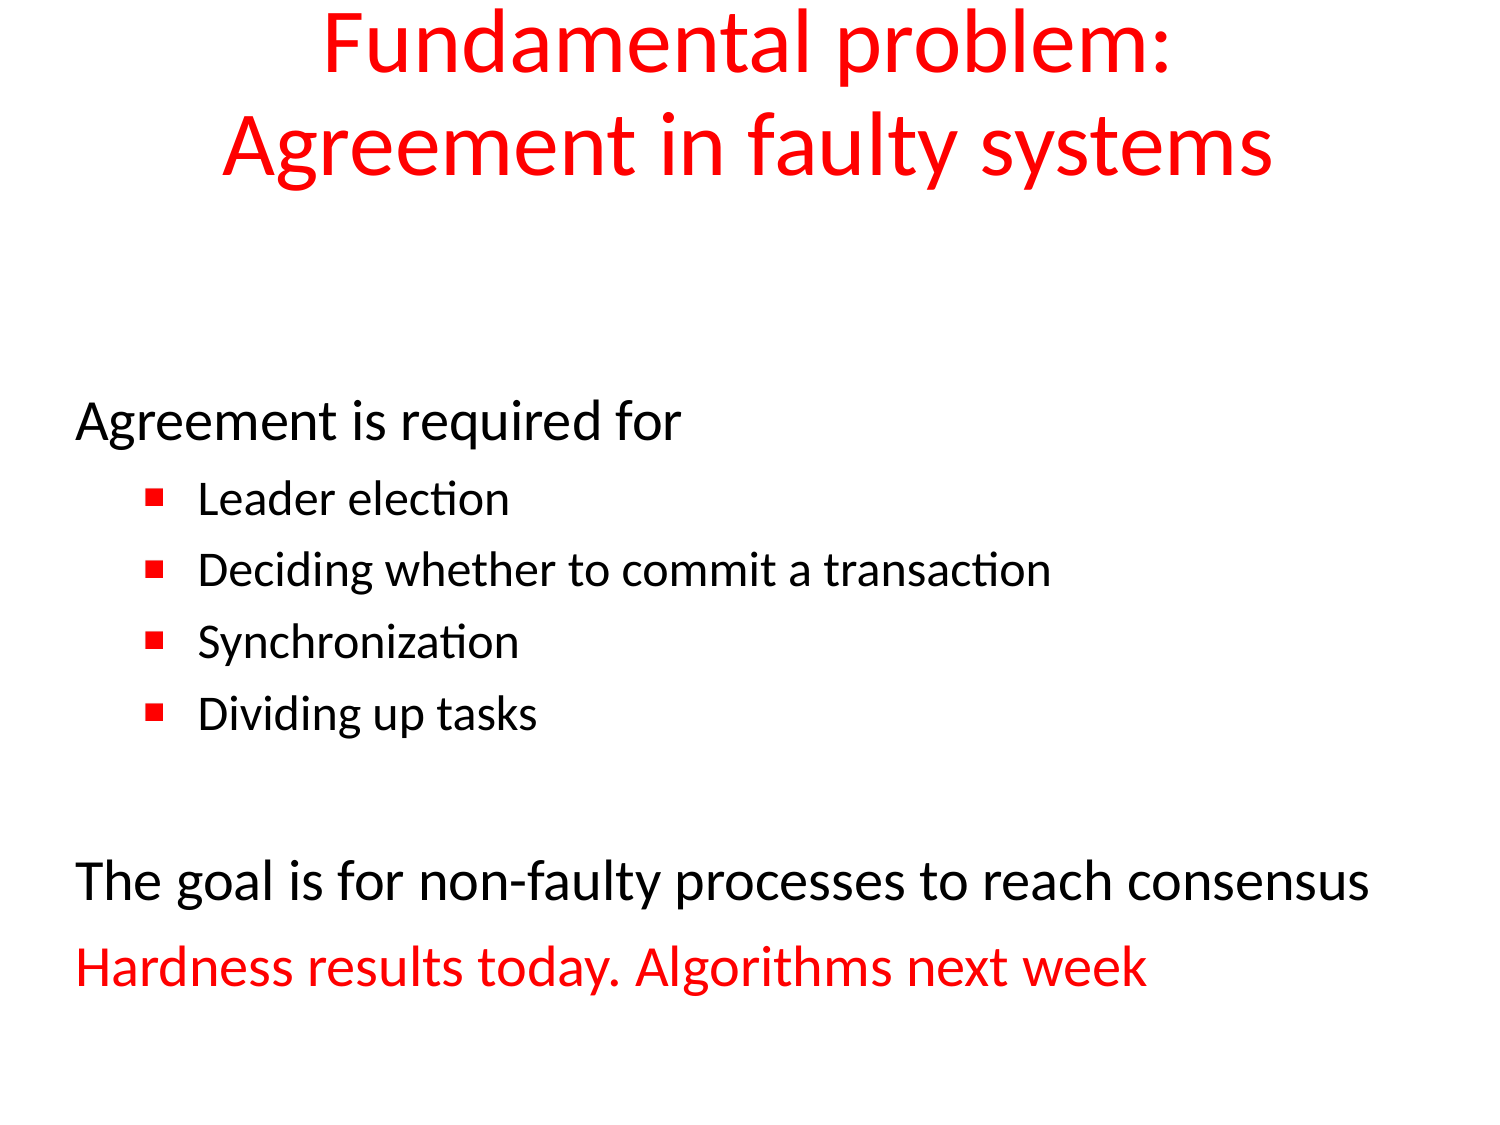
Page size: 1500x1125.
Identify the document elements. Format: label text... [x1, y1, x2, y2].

list Agreement is required for Leader election Deciding whether to commit a transaction Synchronization Dividing up tasks The goal is for non-faulty processes to reach consensus Hardness results today. Algorithms next week [0, 387, 1499, 1125]
picture [141, 556, 163, 578]
picture [141, 699, 163, 721]
picture [141, 627, 163, 649]
picture [141, 484, 163, 506]
title Fundamental problem: Agreement in faulty systems [0, 0, 1499, 186]
